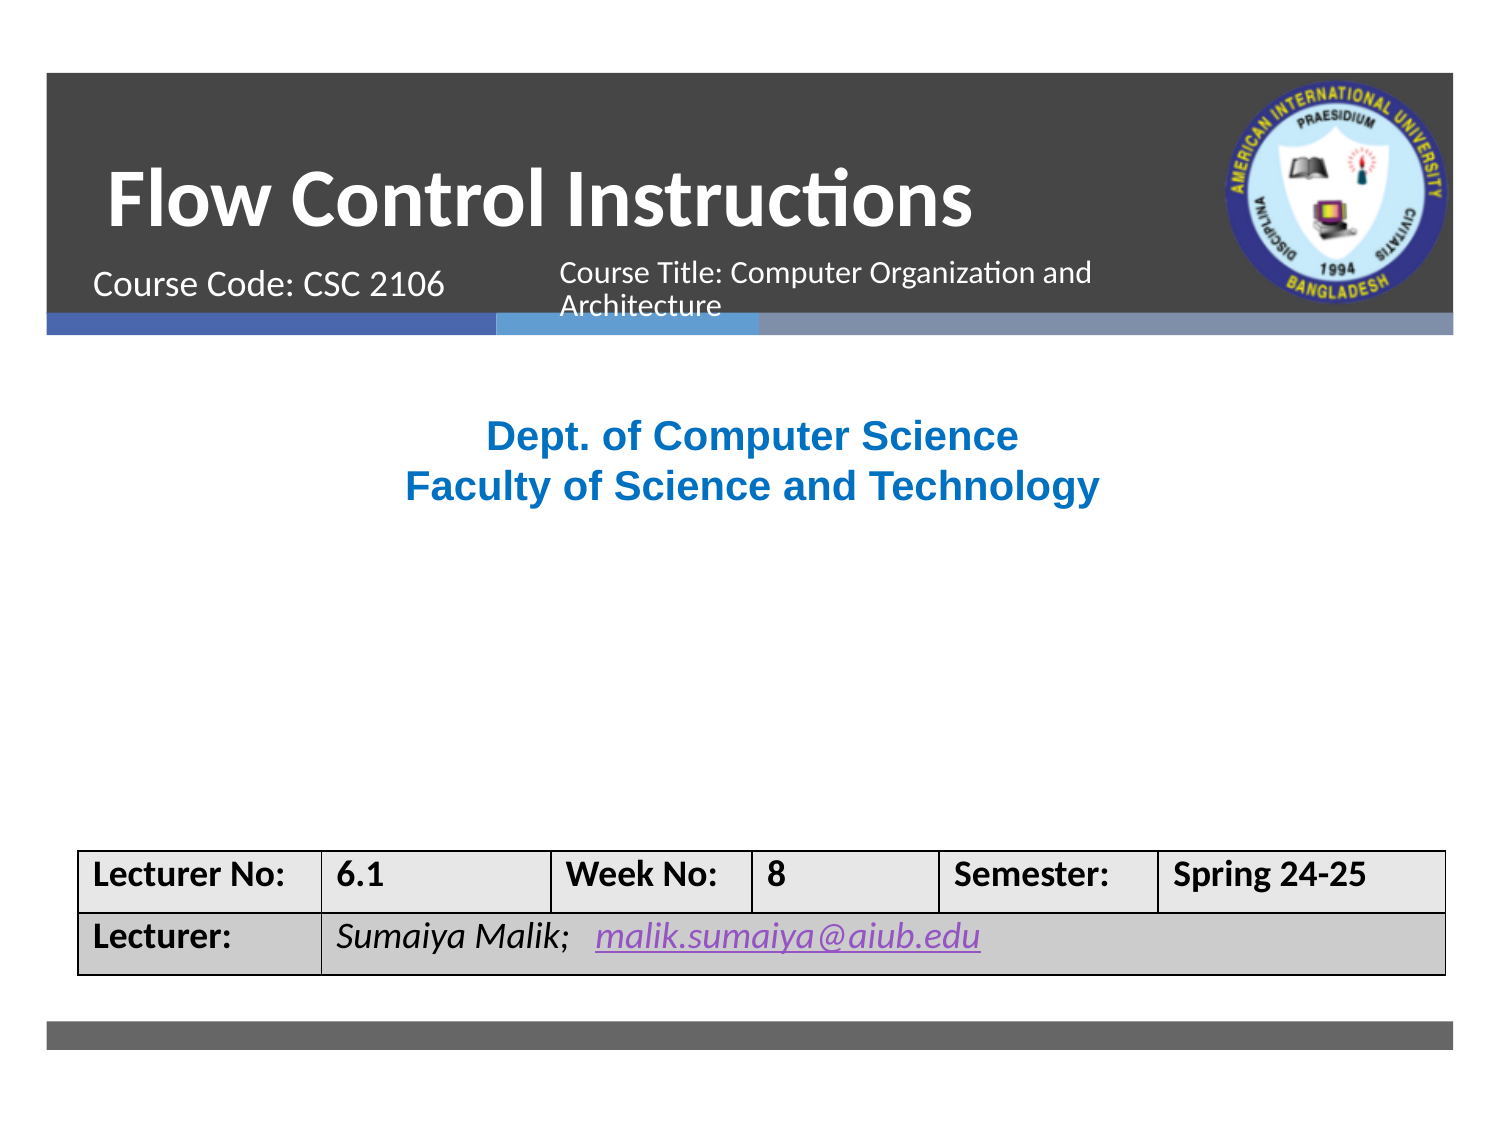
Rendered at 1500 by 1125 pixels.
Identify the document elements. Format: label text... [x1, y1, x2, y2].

table_header Week No: [552, 852, 751, 912]
subtitle Course Code: CSC 2106 [78, 251, 536, 331]
table_cell Sumaiya Malik; malik.sumaiya@aiub.edu [322, 914, 1445, 974]
title Flow Control Instructions [69, 73, 1351, 253]
table_header Semester: [940, 852, 1157, 912]
table_header Lecturer No: [79, 852, 321, 912]
table_header 8 [753, 852, 938, 912]
table_header 6.1 [322, 852, 550, 912]
picture [1264, 75, 1454, 310]
text_box Course Title: Computer Organization and Architecture [544, 252, 1264, 332]
text_box Dept. of Computer Science Faculty of Science and Technology [12, 401, 1493, 517]
table_cell Lecturer: [79, 914, 321, 974]
table_header Spring 24-25 [1159, 852, 1445, 912]
